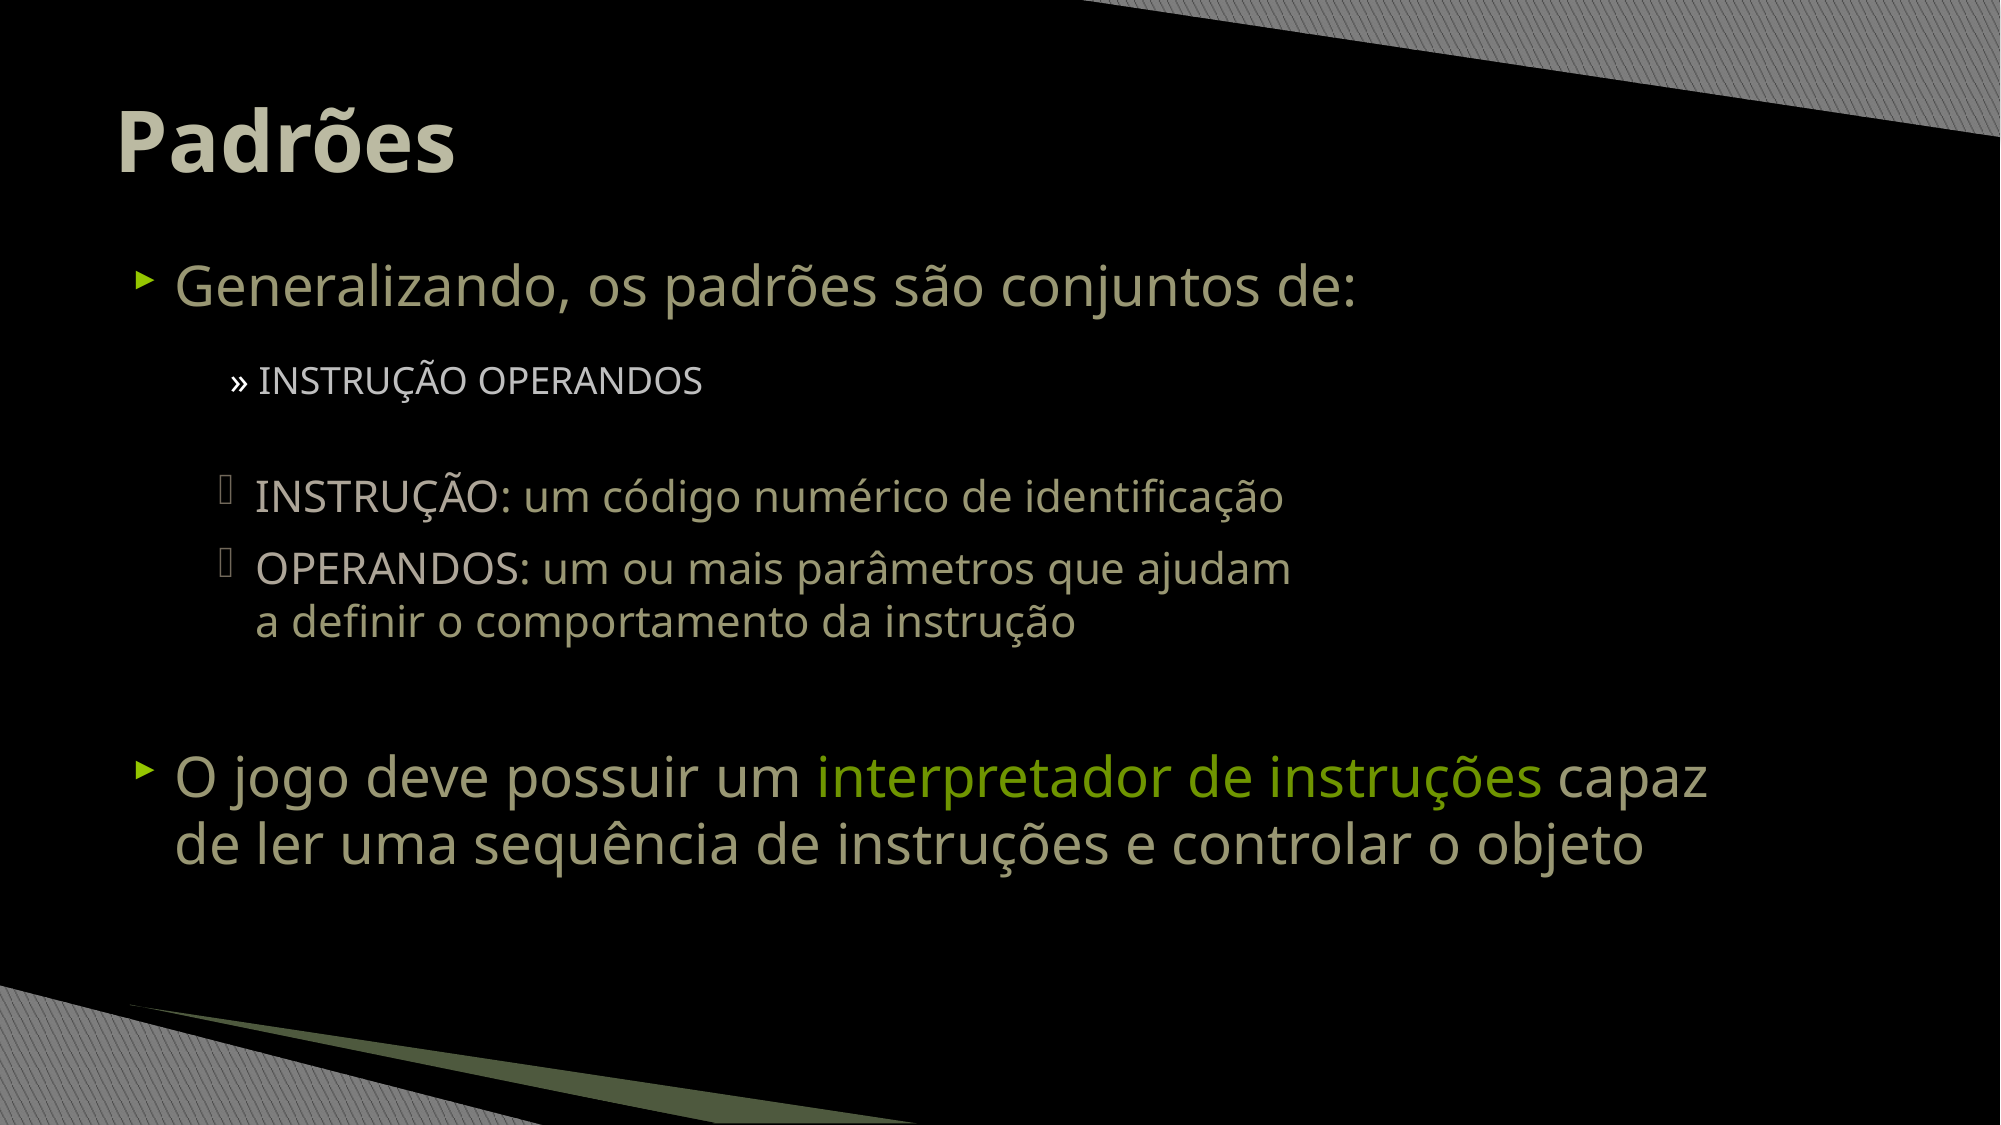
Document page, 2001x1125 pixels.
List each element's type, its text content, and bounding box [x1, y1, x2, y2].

list Generalizando, os padrões são conjuntos de: Instrução: um código numérico de identificação Operandos: um ou mais parâmetros que ajudam a definir o comportamento da instrução O jogo deve possuir um interpretador de instruções capaz de ler uma sequência de instruções e controlar o objeto [99, 243, 1900, 986]
text_box » Instrução Operandos [215, 349, 719, 410]
title Padrões [99, 45, 1900, 233]
picture [1082, 0, 2000, 138]
picture [0, 985, 543, 1125]
